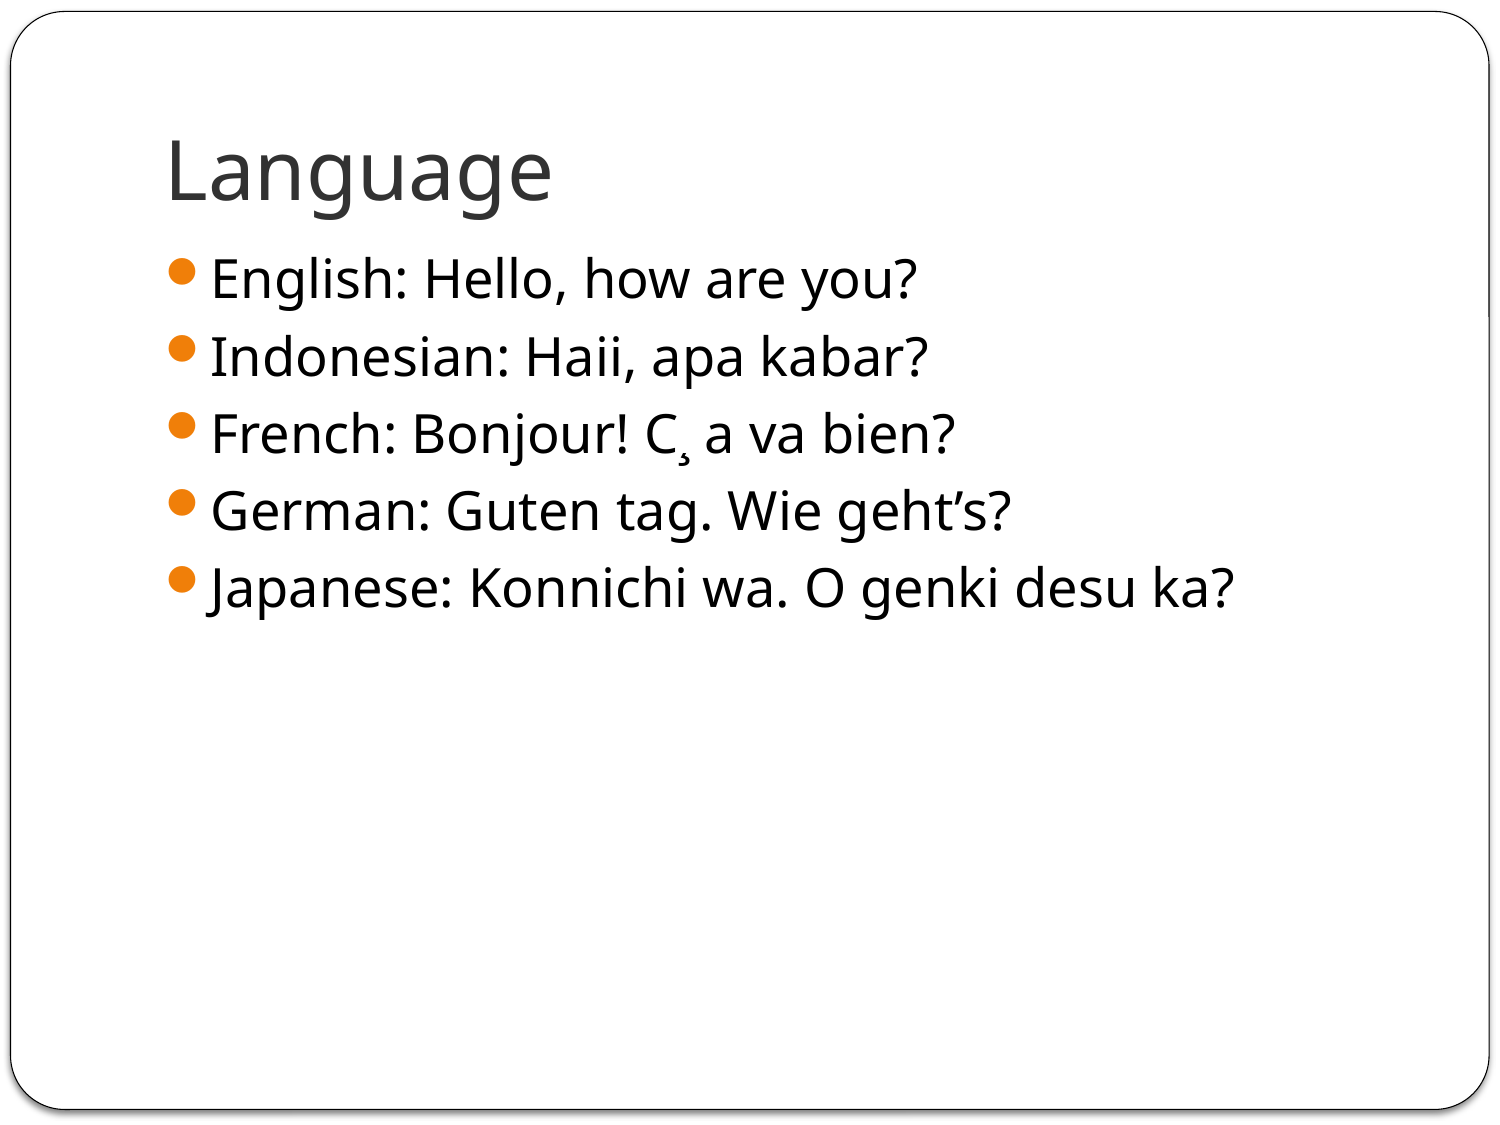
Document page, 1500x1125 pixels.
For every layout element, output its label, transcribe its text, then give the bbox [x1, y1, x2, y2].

list English: Hello, how are you? Indonesian: Haii, apa kabar? French: Bonjour! C¸ a va bien? German: Guten tag. Wie geht’s? Japanese: Konnichi wa. O genki desu ka? [150, 237, 1425, 988]
title Language [150, 45, 1425, 233]
